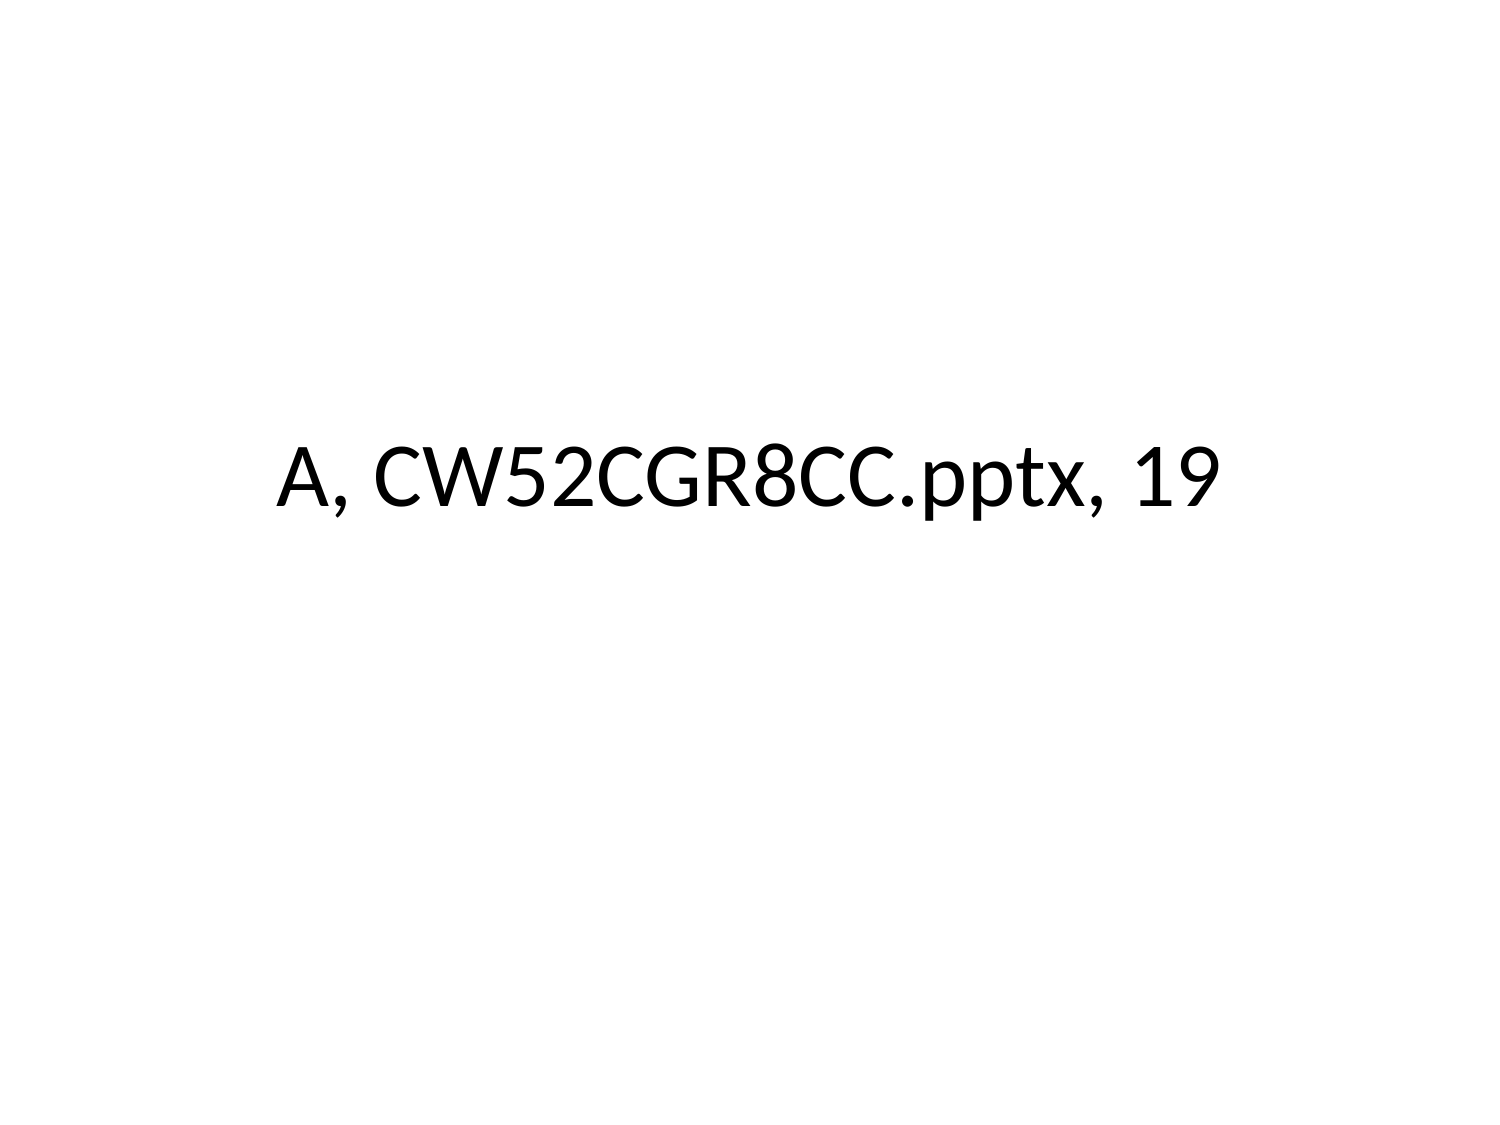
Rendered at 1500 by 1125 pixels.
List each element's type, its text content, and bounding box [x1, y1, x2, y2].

title A, CW52CGR8CC.pptx, 19 [112, 349, 1388, 591]
